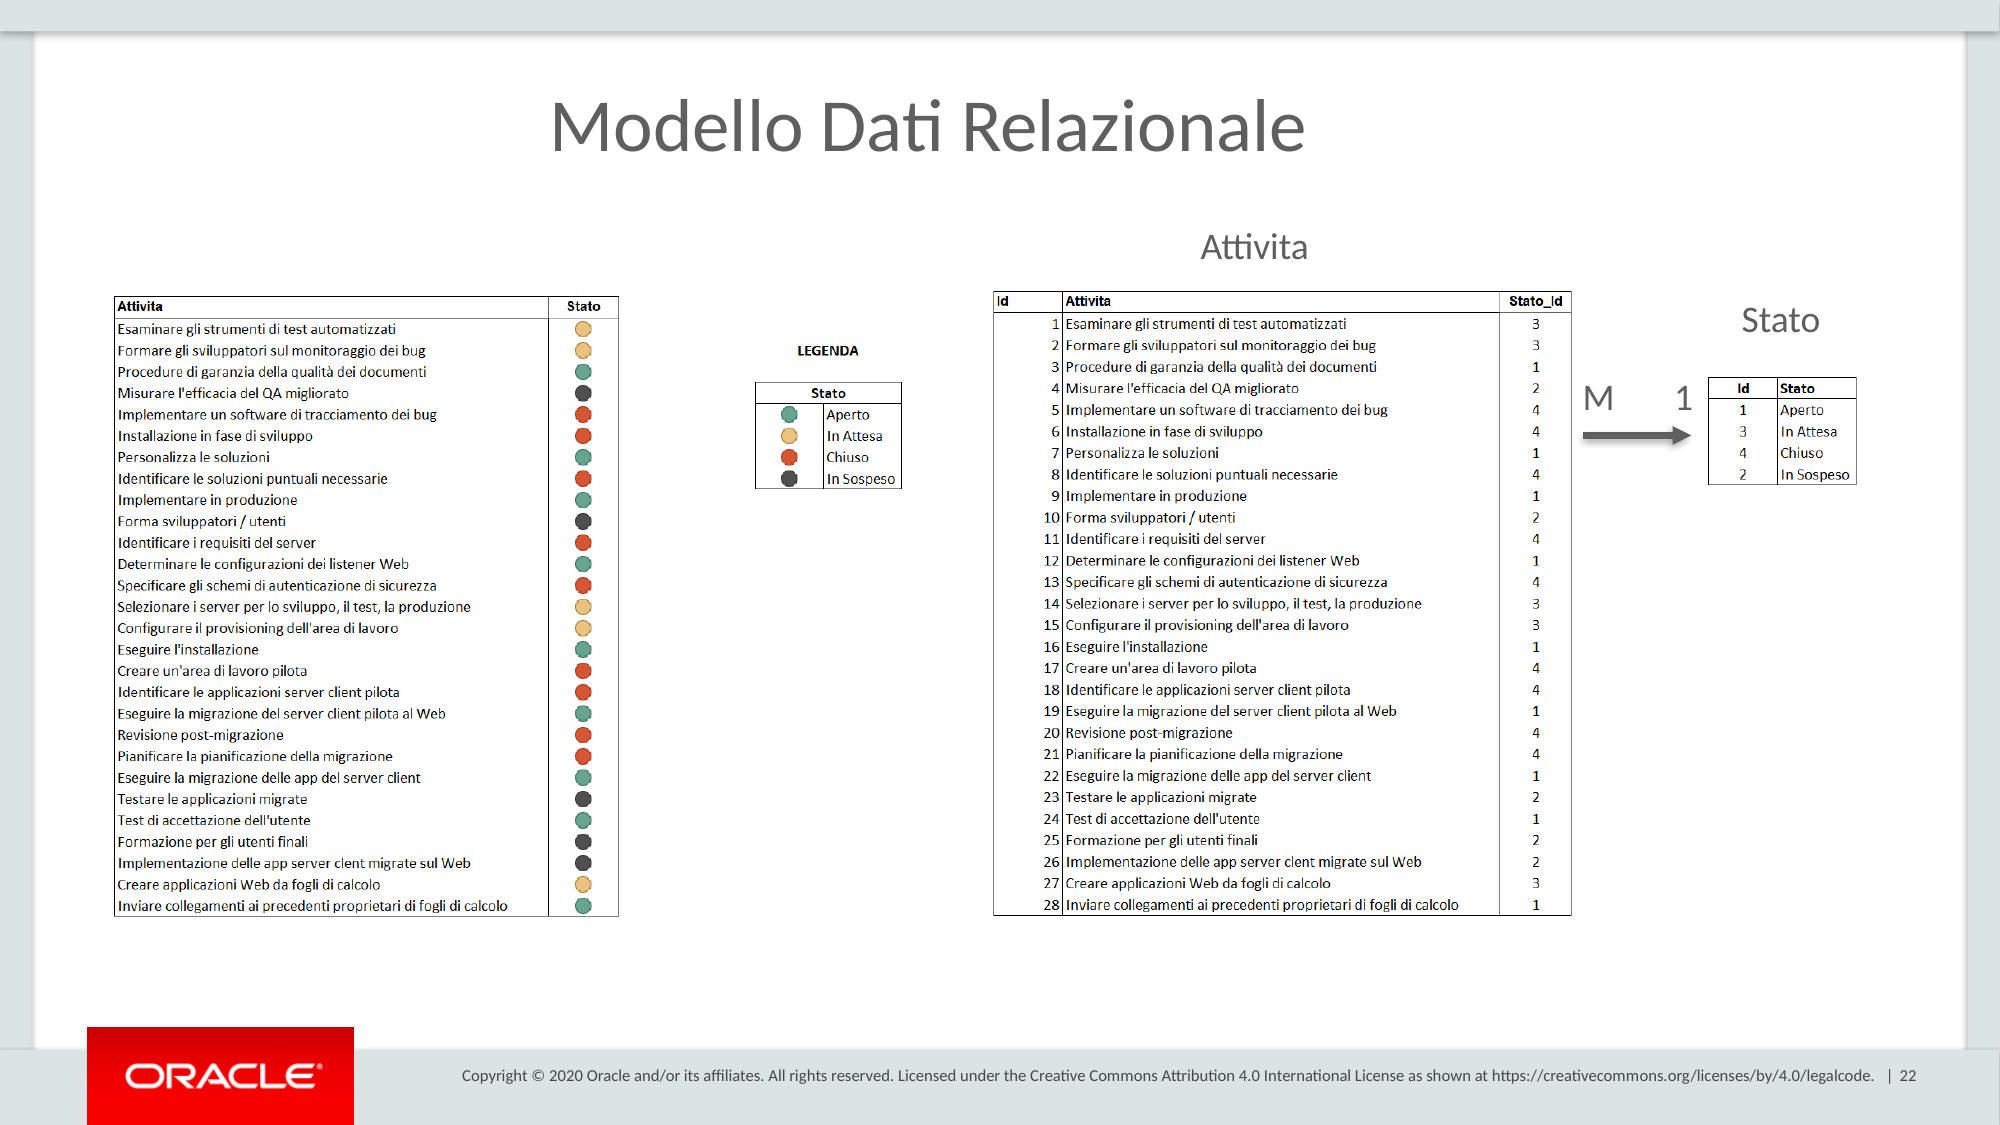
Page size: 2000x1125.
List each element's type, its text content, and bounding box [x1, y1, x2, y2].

picture [90, 277, 922, 941]
text_box Attivita [1200, 227, 1351, 271]
title Modello Dati Relazionale [549, 65, 1351, 167]
picture [87, 1027, 354, 1125]
picture [965, 272, 1885, 941]
